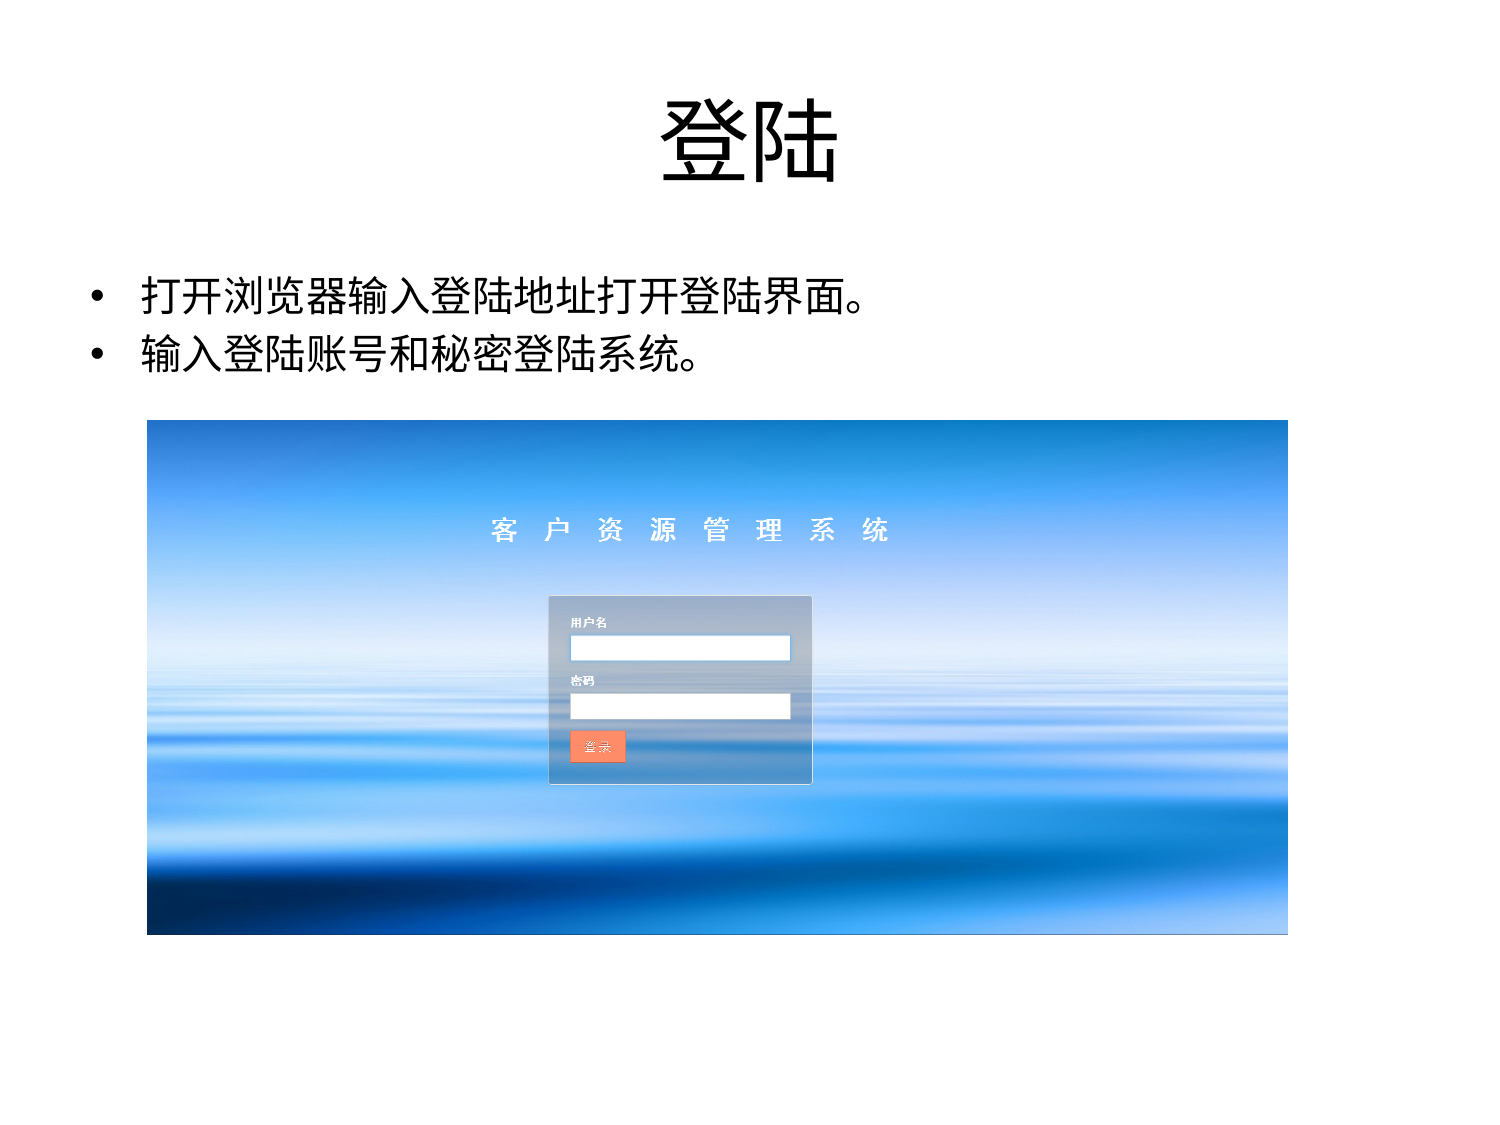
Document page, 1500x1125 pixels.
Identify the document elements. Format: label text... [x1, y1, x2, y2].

picture [147, 420, 1288, 935]
list 打开浏览器输入登陆地址打开登陆界面。 输入登陆账号和秘密登陆系统。 [75, 262, 1425, 386]
title 登陆 [75, 45, 1425, 233]
